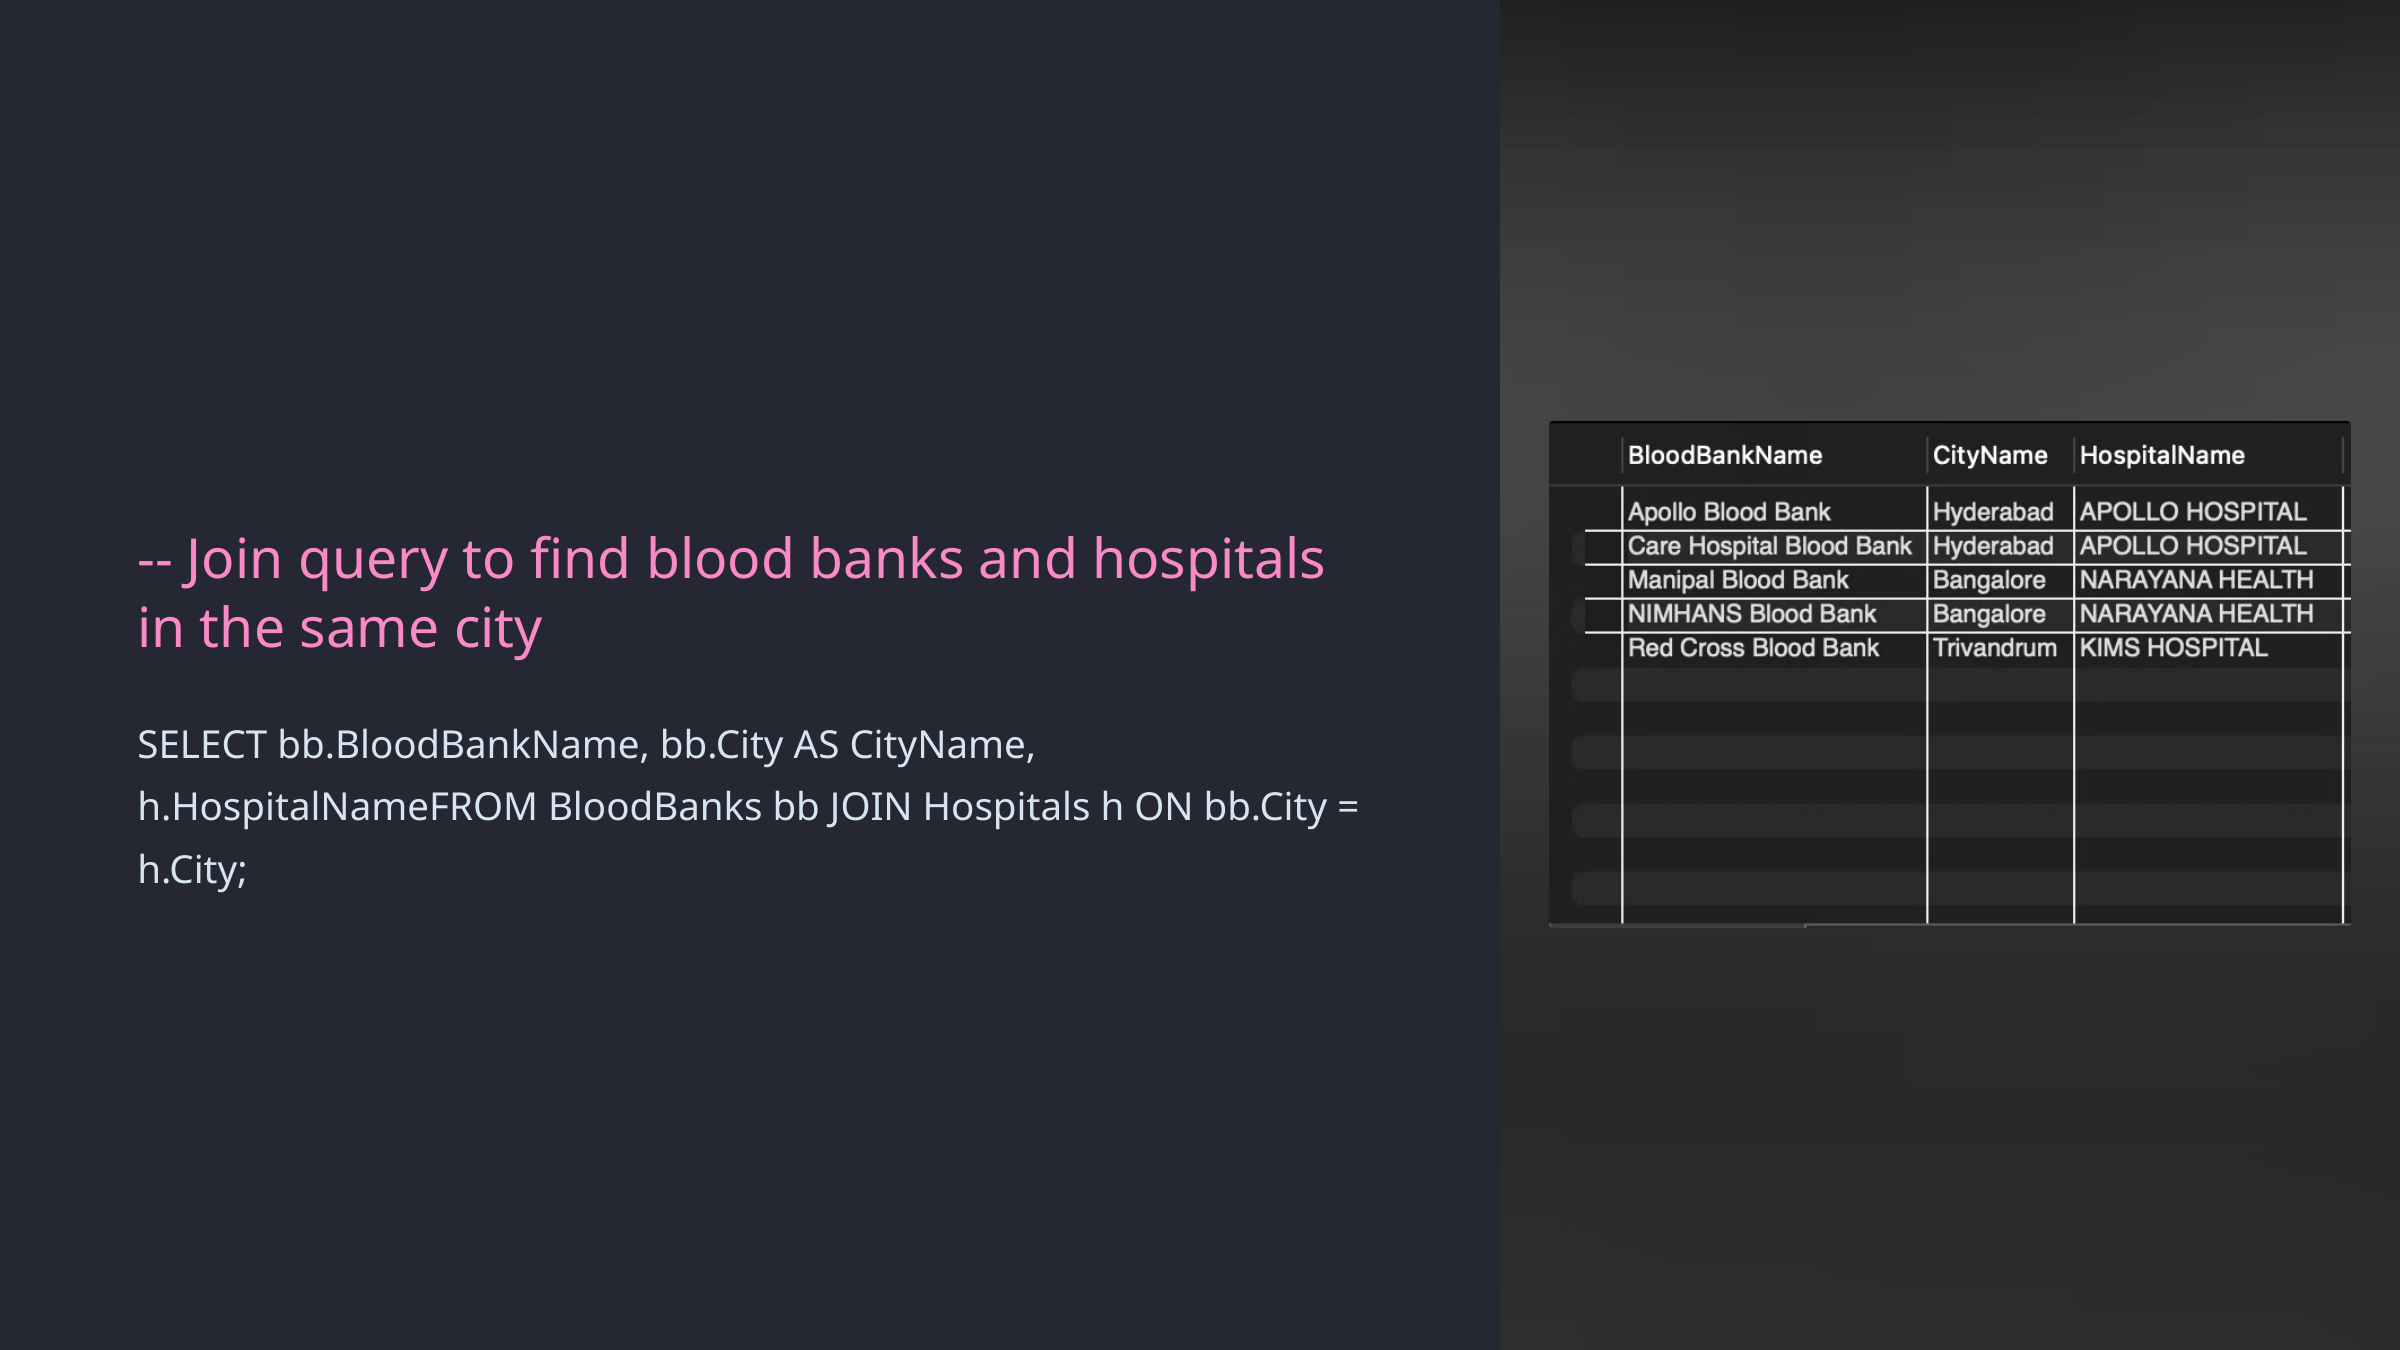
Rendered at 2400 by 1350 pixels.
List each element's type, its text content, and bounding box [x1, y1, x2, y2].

picture [1499, 0, 2400, 1350]
text_box SELECT bb.BloodBankName, bb.City AS CityName, h.HospitalNameFROM BloodBanks bb JOIN Hospitals h ON bb.City = h.City; [137, 703, 1363, 830]
text_box -- Join query to find blood banks and hospitals in the same city [137, 520, 1363, 660]
